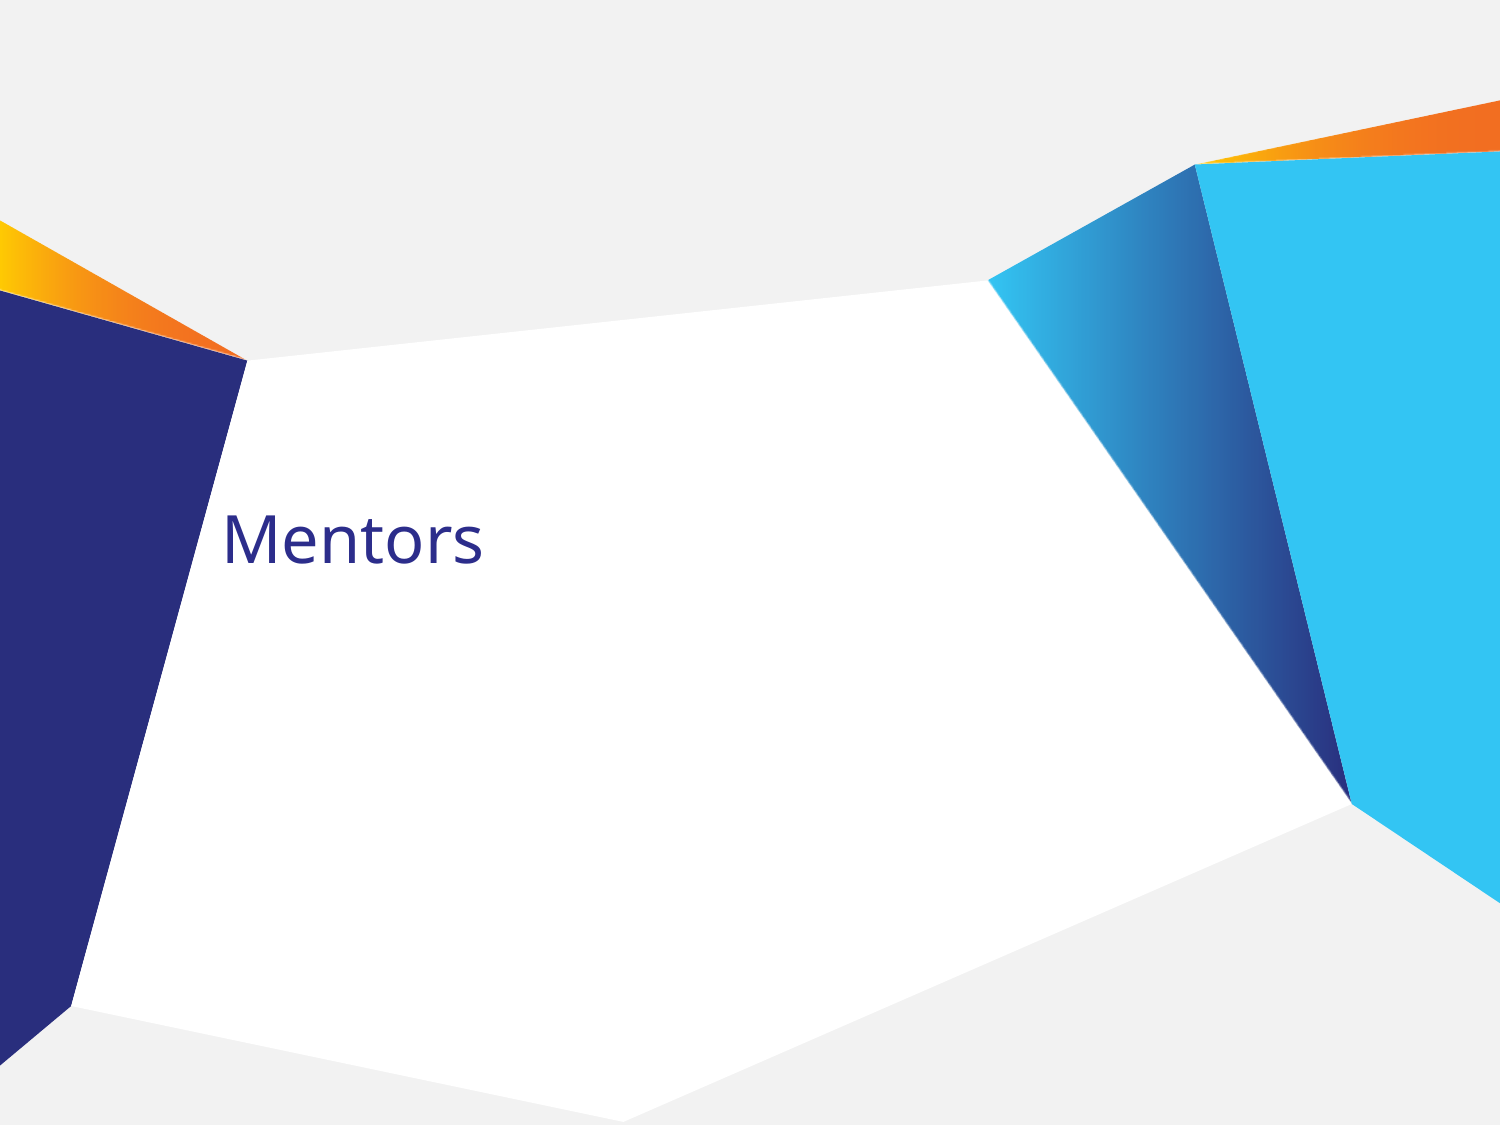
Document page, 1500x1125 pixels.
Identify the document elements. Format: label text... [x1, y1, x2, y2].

title Mentors [220, 496, 1134, 578]
